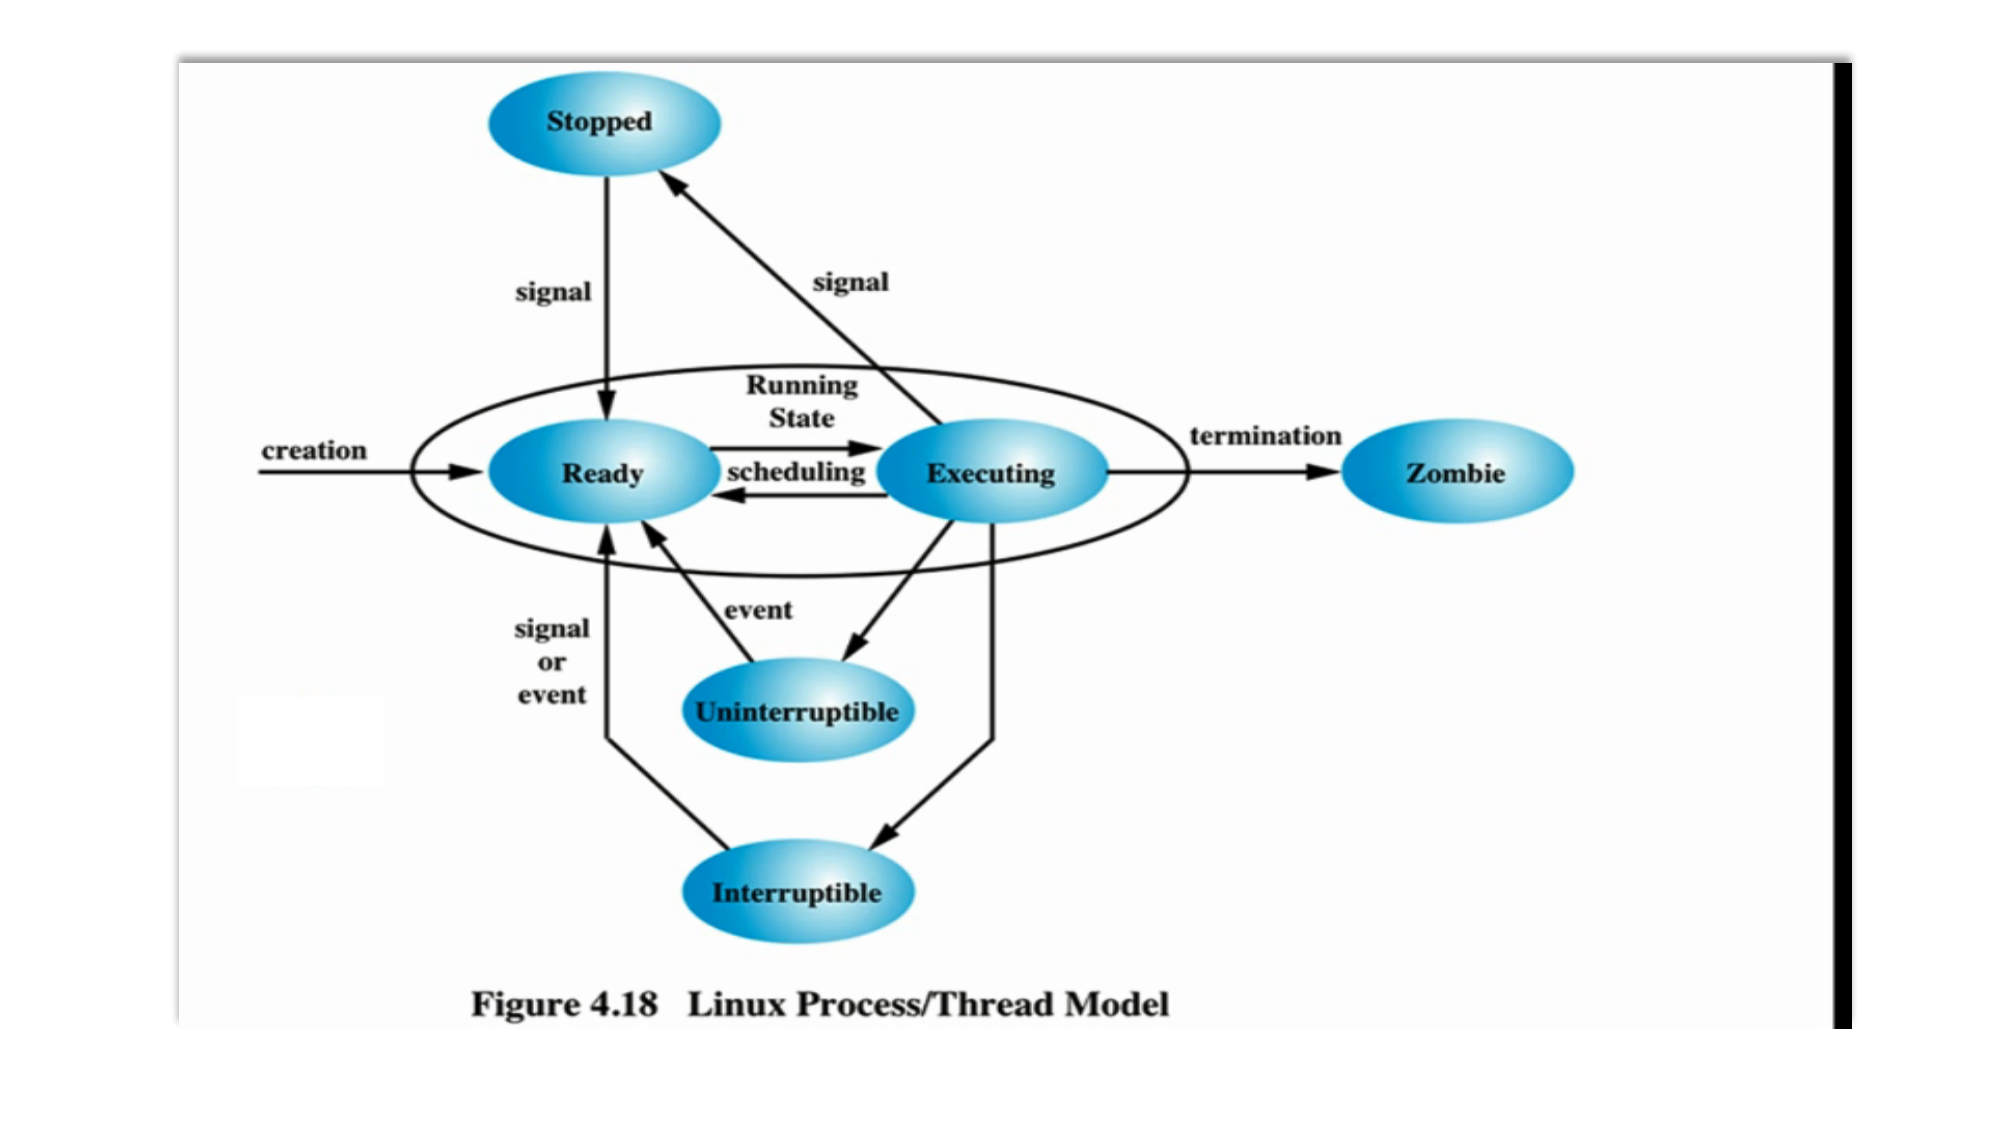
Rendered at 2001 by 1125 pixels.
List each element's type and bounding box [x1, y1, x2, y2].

list [178, 63, 1852, 1029]
